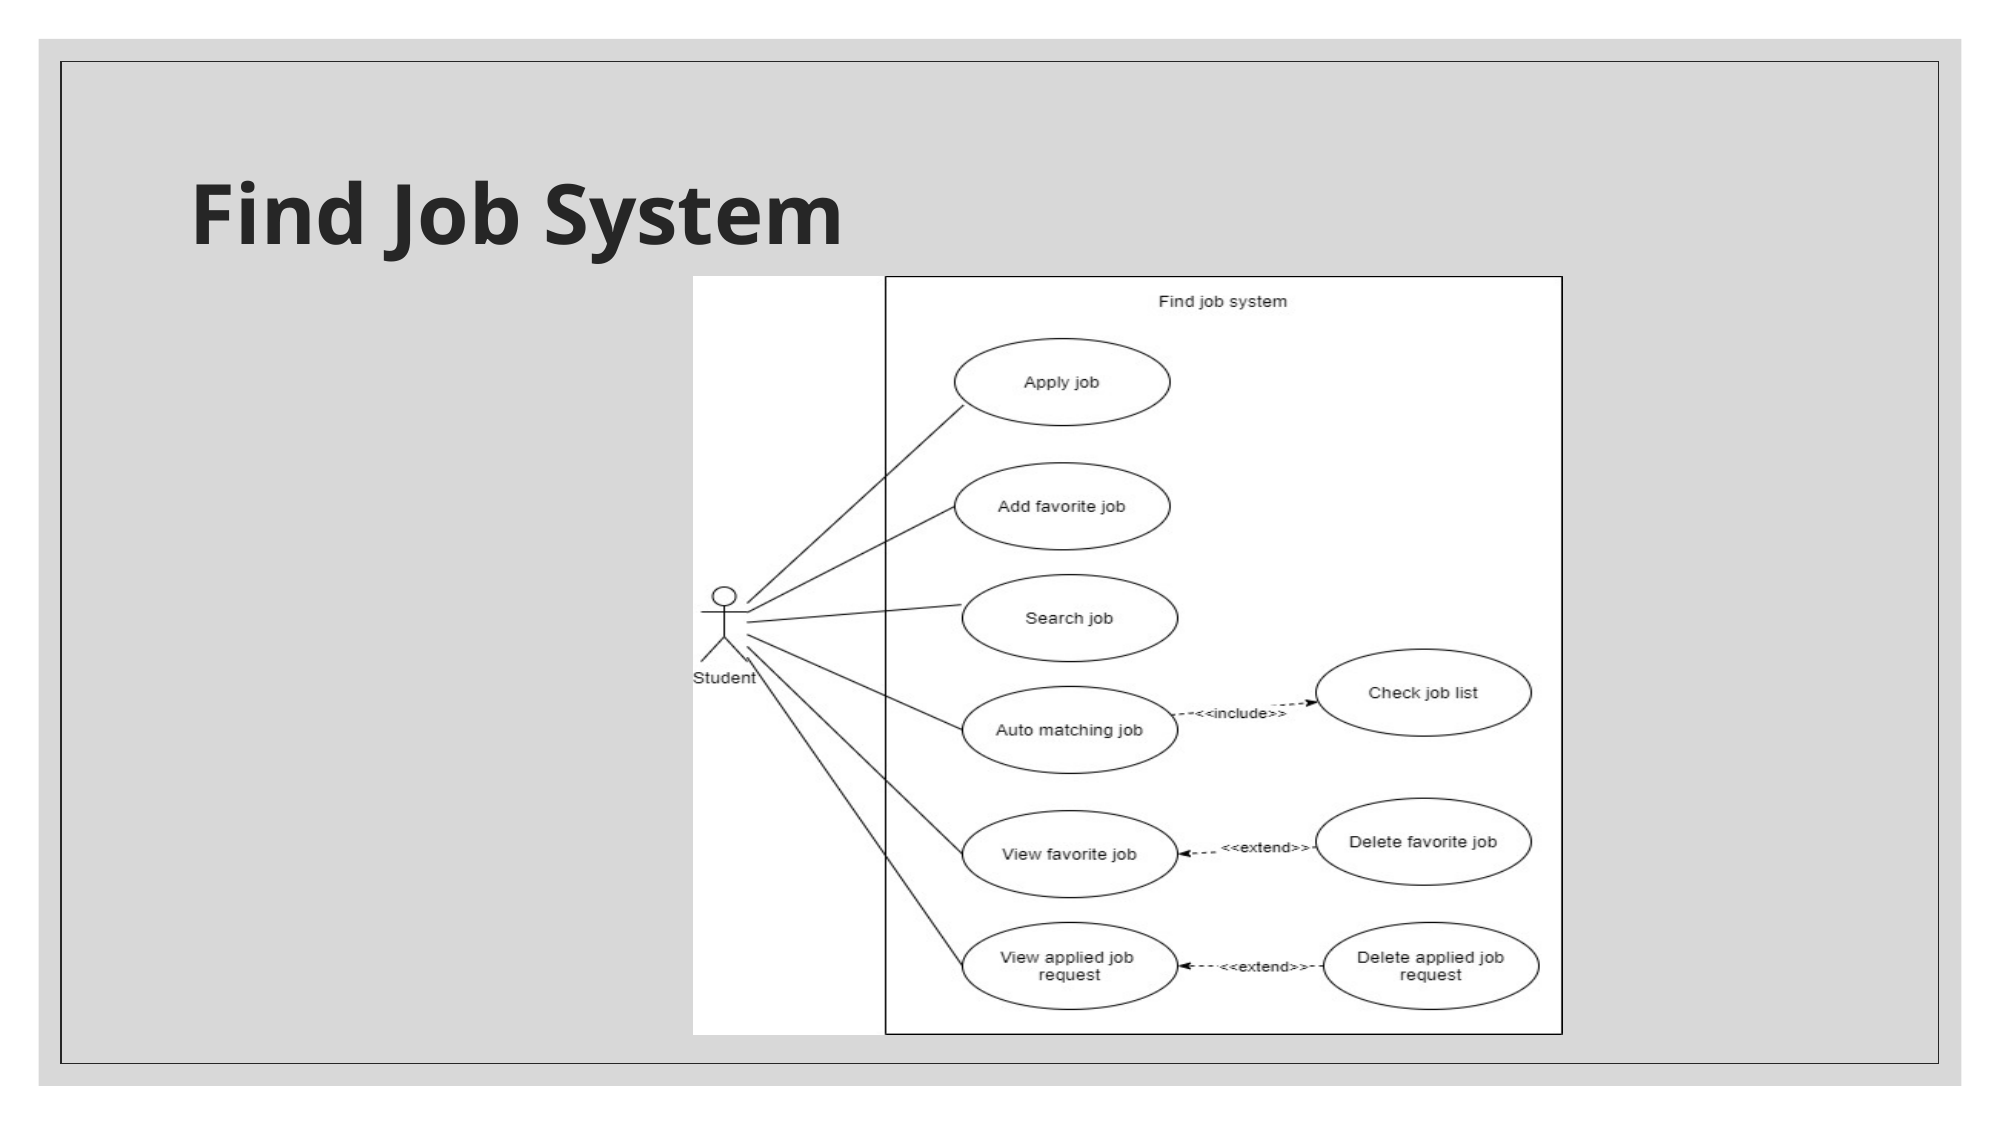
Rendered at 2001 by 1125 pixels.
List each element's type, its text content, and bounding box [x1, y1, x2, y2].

title Find Job System [174, 105, 1825, 331]
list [693, 276, 1563, 1035]
